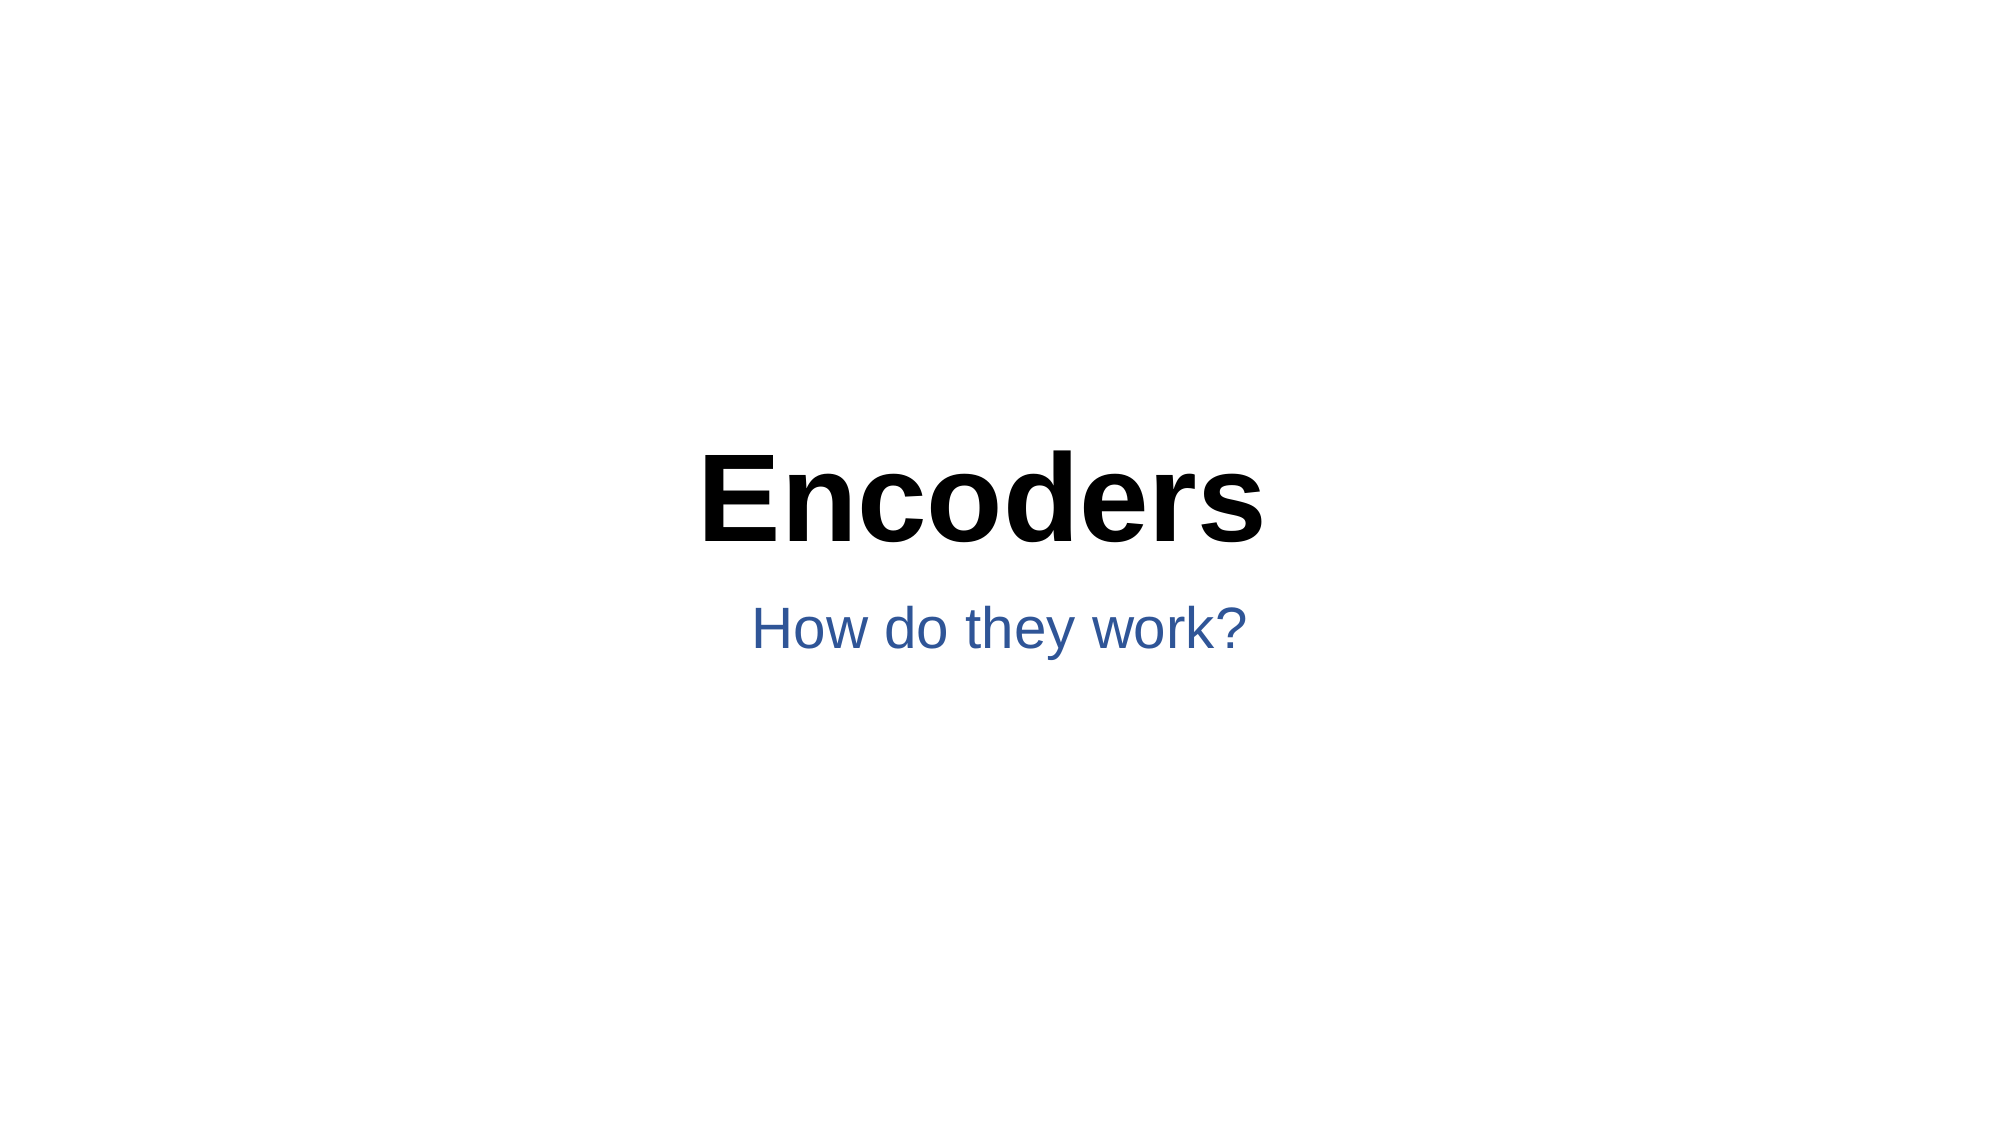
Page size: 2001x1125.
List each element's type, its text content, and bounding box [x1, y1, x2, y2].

title Encoders [249, 184, 1750, 576]
subtitle How do they work? [249, 590, 1750, 863]
